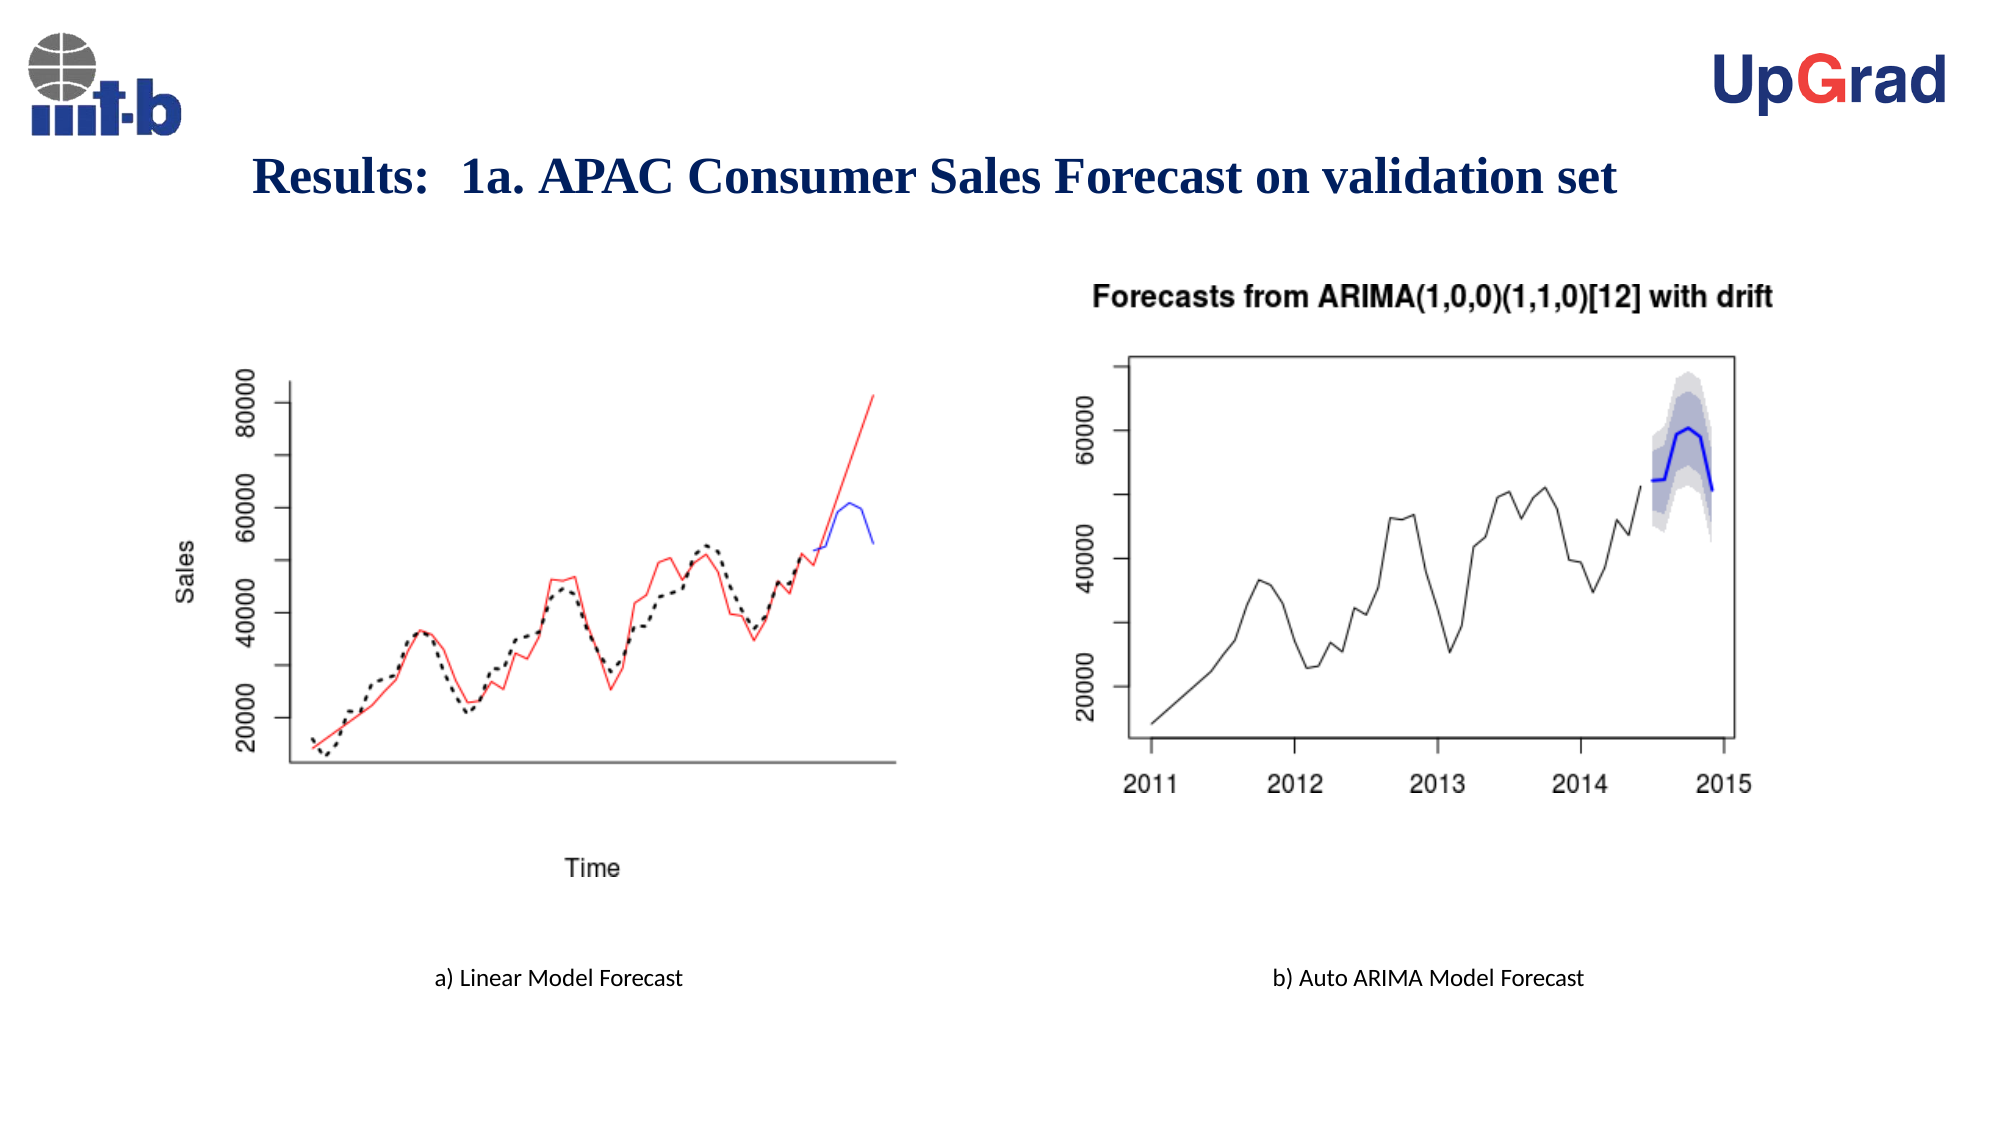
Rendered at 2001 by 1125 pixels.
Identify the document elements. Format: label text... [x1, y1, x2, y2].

picture [1714, 53, 1945, 116]
picture [27, 32, 182, 136]
text_box [175, 368, 898, 877]
text_box a) Linear Model Forecast [432, 958, 688, 991]
text_box [1075, 284, 1773, 793]
text_box b) Auto ARIMA Model Forecast [1270, 958, 1589, 991]
title Results: 1a. APAC Consumer Sales Forecast on validation set [250, 139, 1627, 329]
